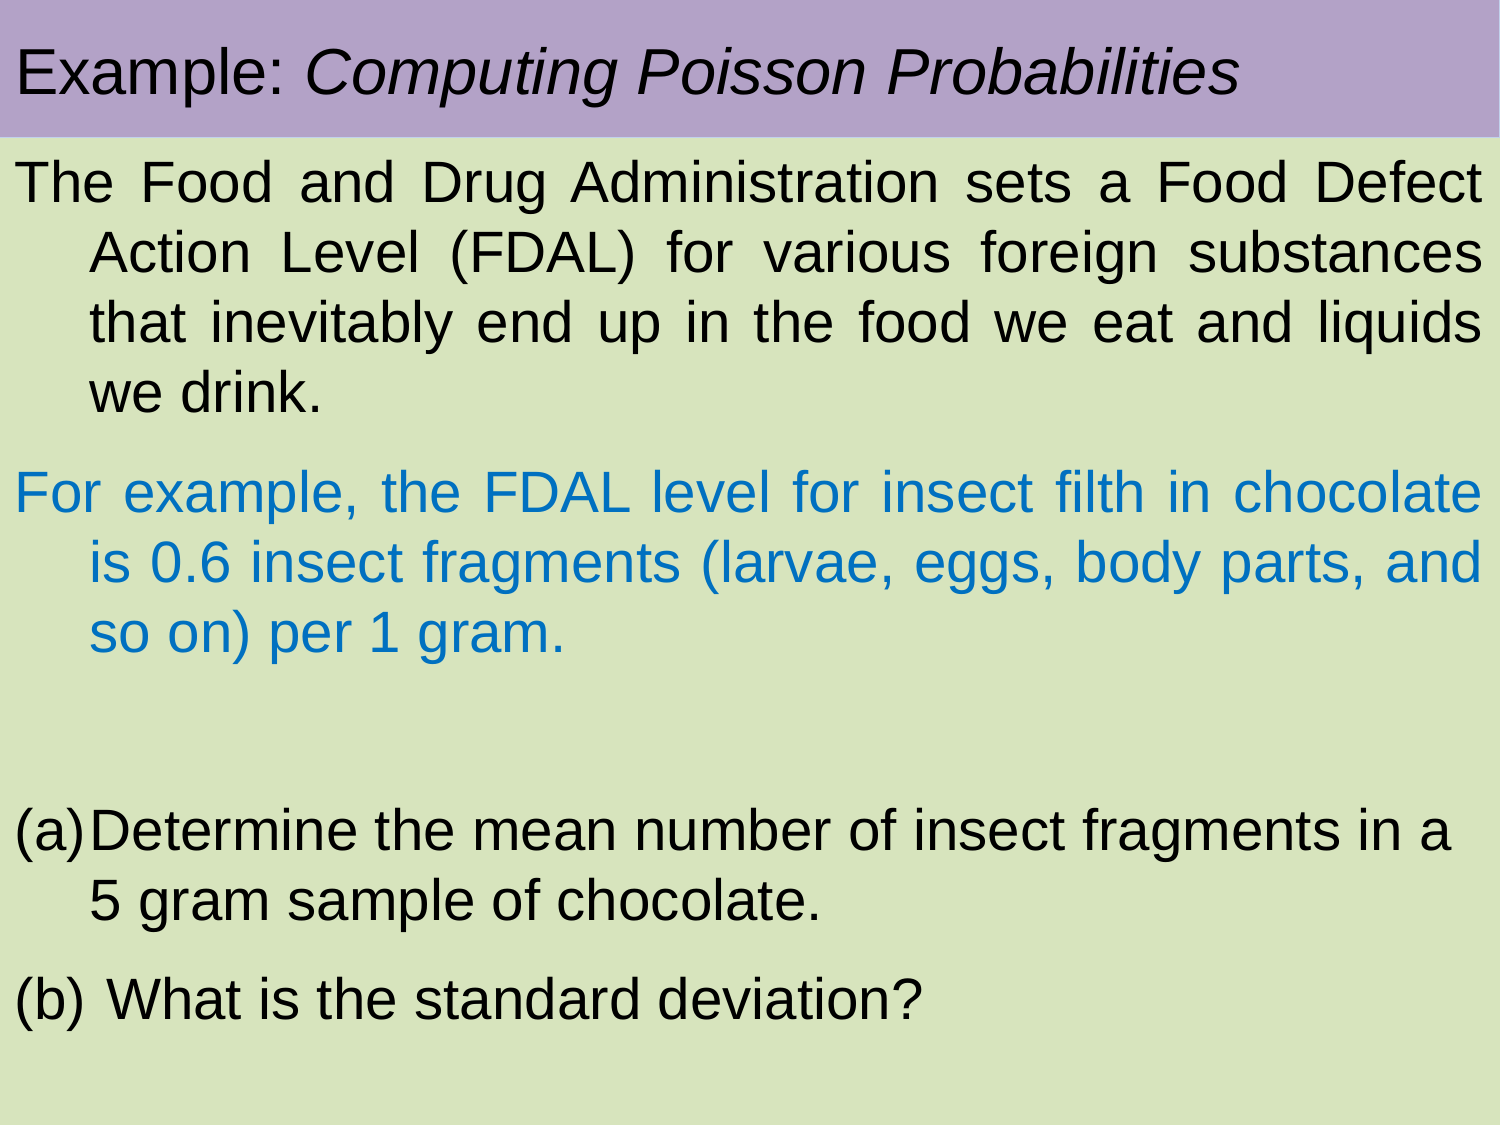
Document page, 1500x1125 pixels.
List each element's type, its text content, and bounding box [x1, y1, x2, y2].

text_box The Food and Drug Administration sets a Food Defect Action Level (FDAL) for various foreign substances that inevitably end up in the food we eat and liquids we drink. For example, the FDAL level for insect filth in chocolate is 0.6 insect fragments (larvae, eggs, body parts, and so on) per 1 gram. Determine the mean number of insect fragments in a 5 gram sample of chocolate. What is the standard deviation? [0, 138, 1500, 1039]
text_box Example: Computing Poisson Probabilities [0, 0, 1500, 138]
